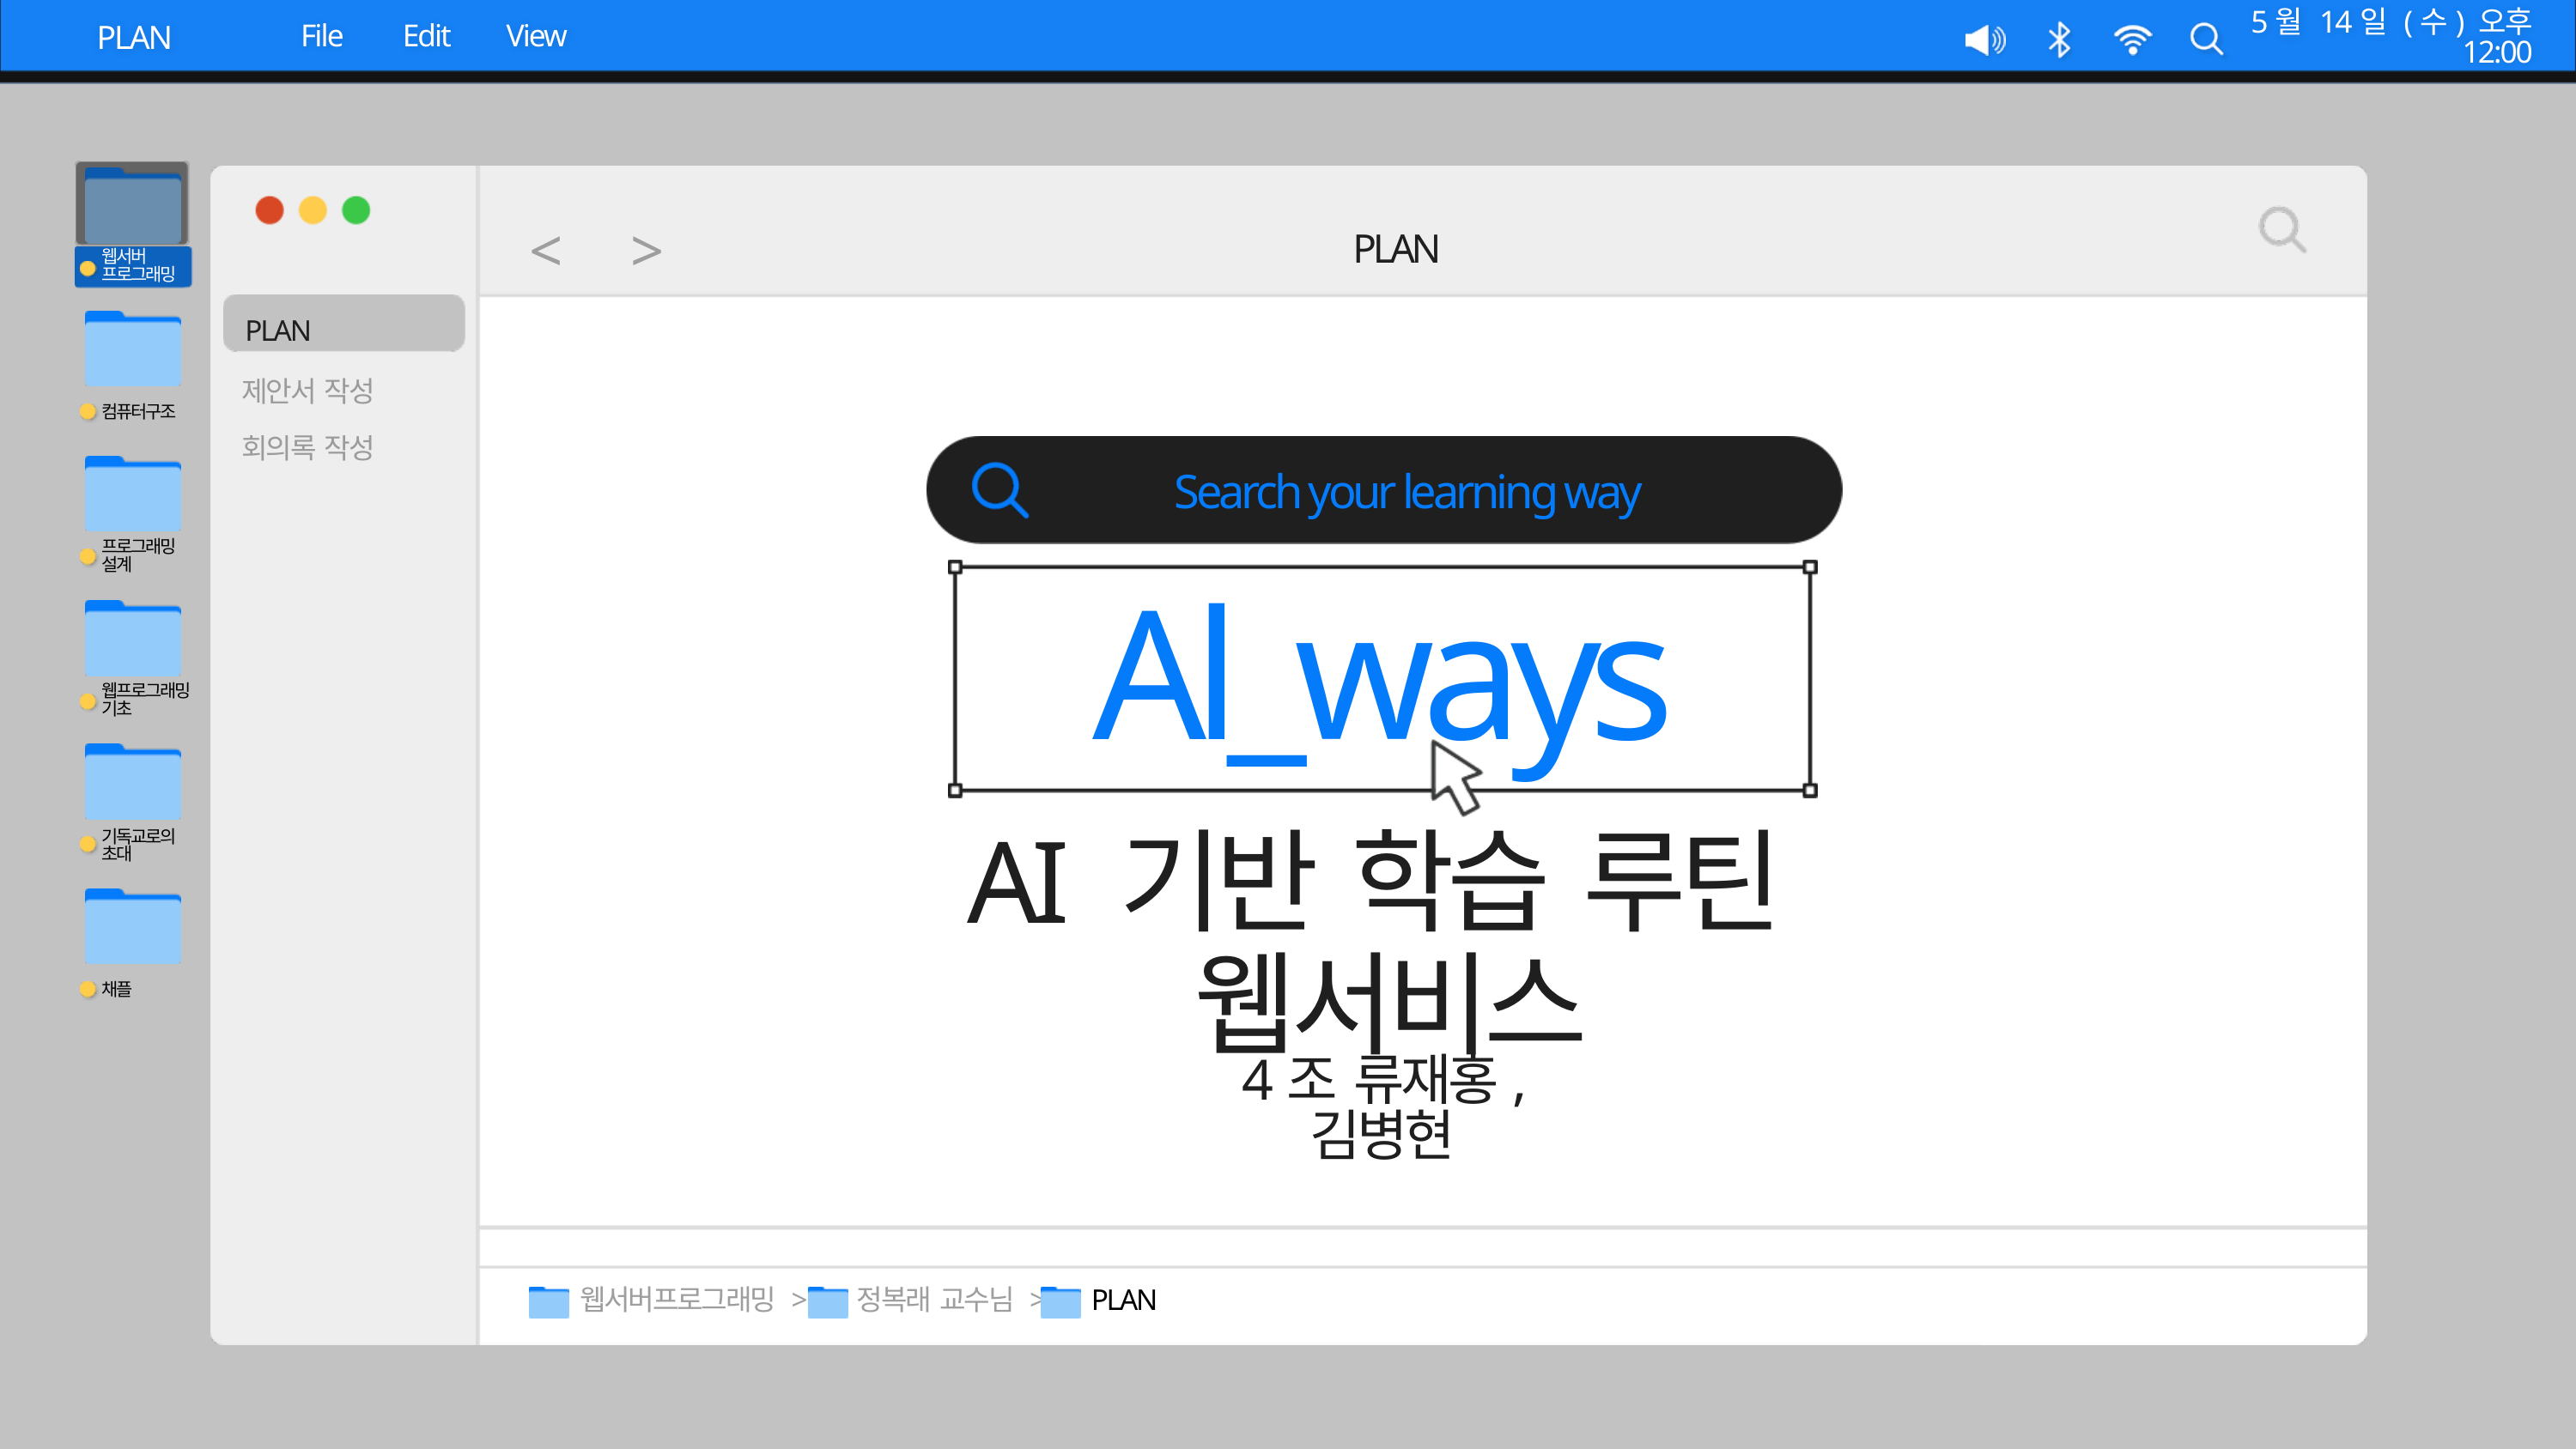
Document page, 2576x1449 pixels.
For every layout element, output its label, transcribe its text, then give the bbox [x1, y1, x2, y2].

picture [210, 166, 2367, 1345]
picture [85, 888, 181, 965]
picture [0, 0, 2576, 85]
picture [85, 311, 181, 387]
picture [80, 836, 97, 853]
picture [80, 549, 97, 566]
text_box 채플 [101, 978, 191, 1003]
picture [80, 981, 97, 998]
picture [85, 743, 181, 820]
picture [80, 403, 97, 421]
text_box 기독교로의 초대 [101, 826, 191, 868]
text_box 프로그래밍 설계 [101, 536, 191, 578]
picture [75, 161, 194, 288]
text_box 웹프로그래밍기초 [101, 679, 191, 723]
picture [85, 455, 181, 531]
picture [80, 694, 97, 711]
picture [85, 600, 181, 676]
text_box 컴퓨터구조 [101, 400, 191, 426]
